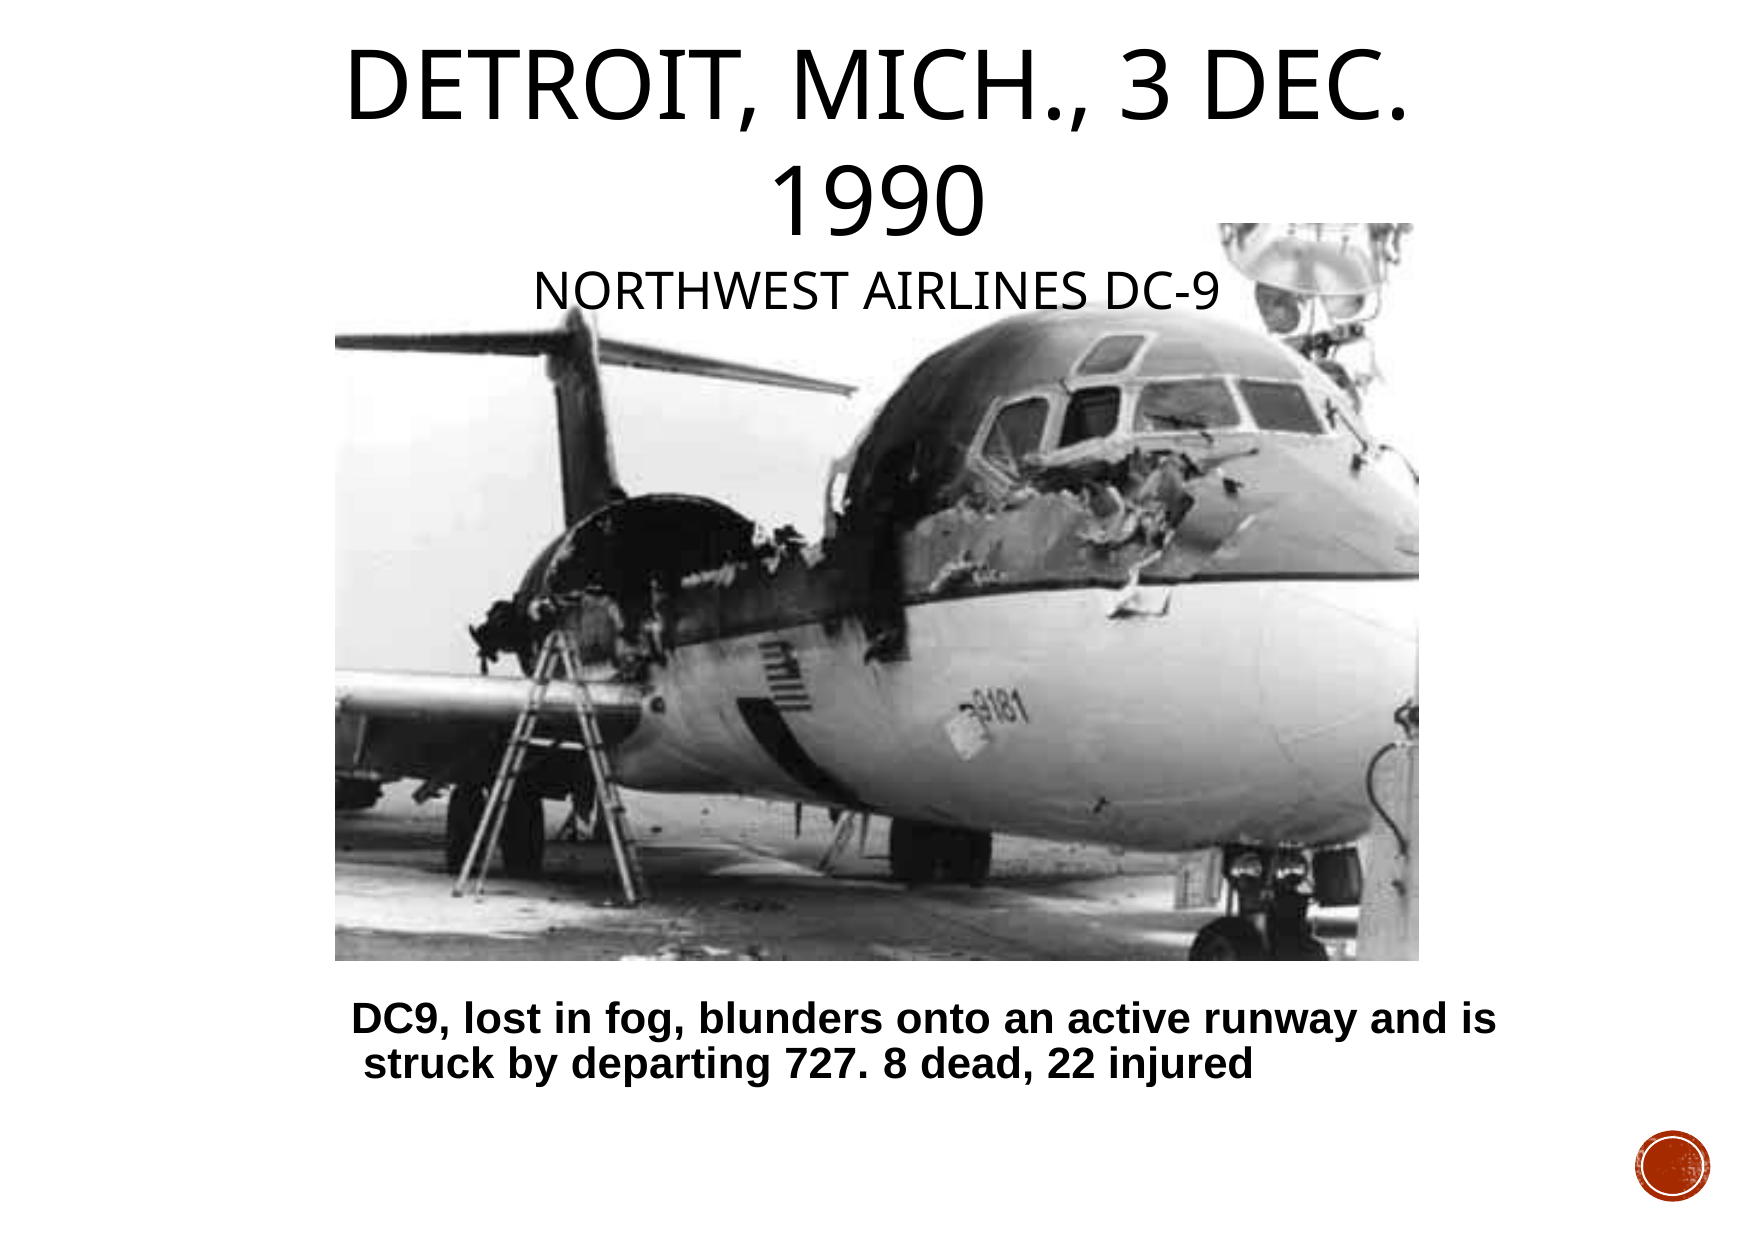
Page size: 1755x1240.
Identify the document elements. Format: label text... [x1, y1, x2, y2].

title Detroit, Mich., 3 Dec. 1990 Northwest Airlines DC-9 [301, 20, 1454, 320]
text_box DC9, lost in fog, blunders onto an active runway and is struck by departing 727. 8 dead, 22 injured [348, 986, 1500, 1087]
picture [335, 224, 1419, 961]
